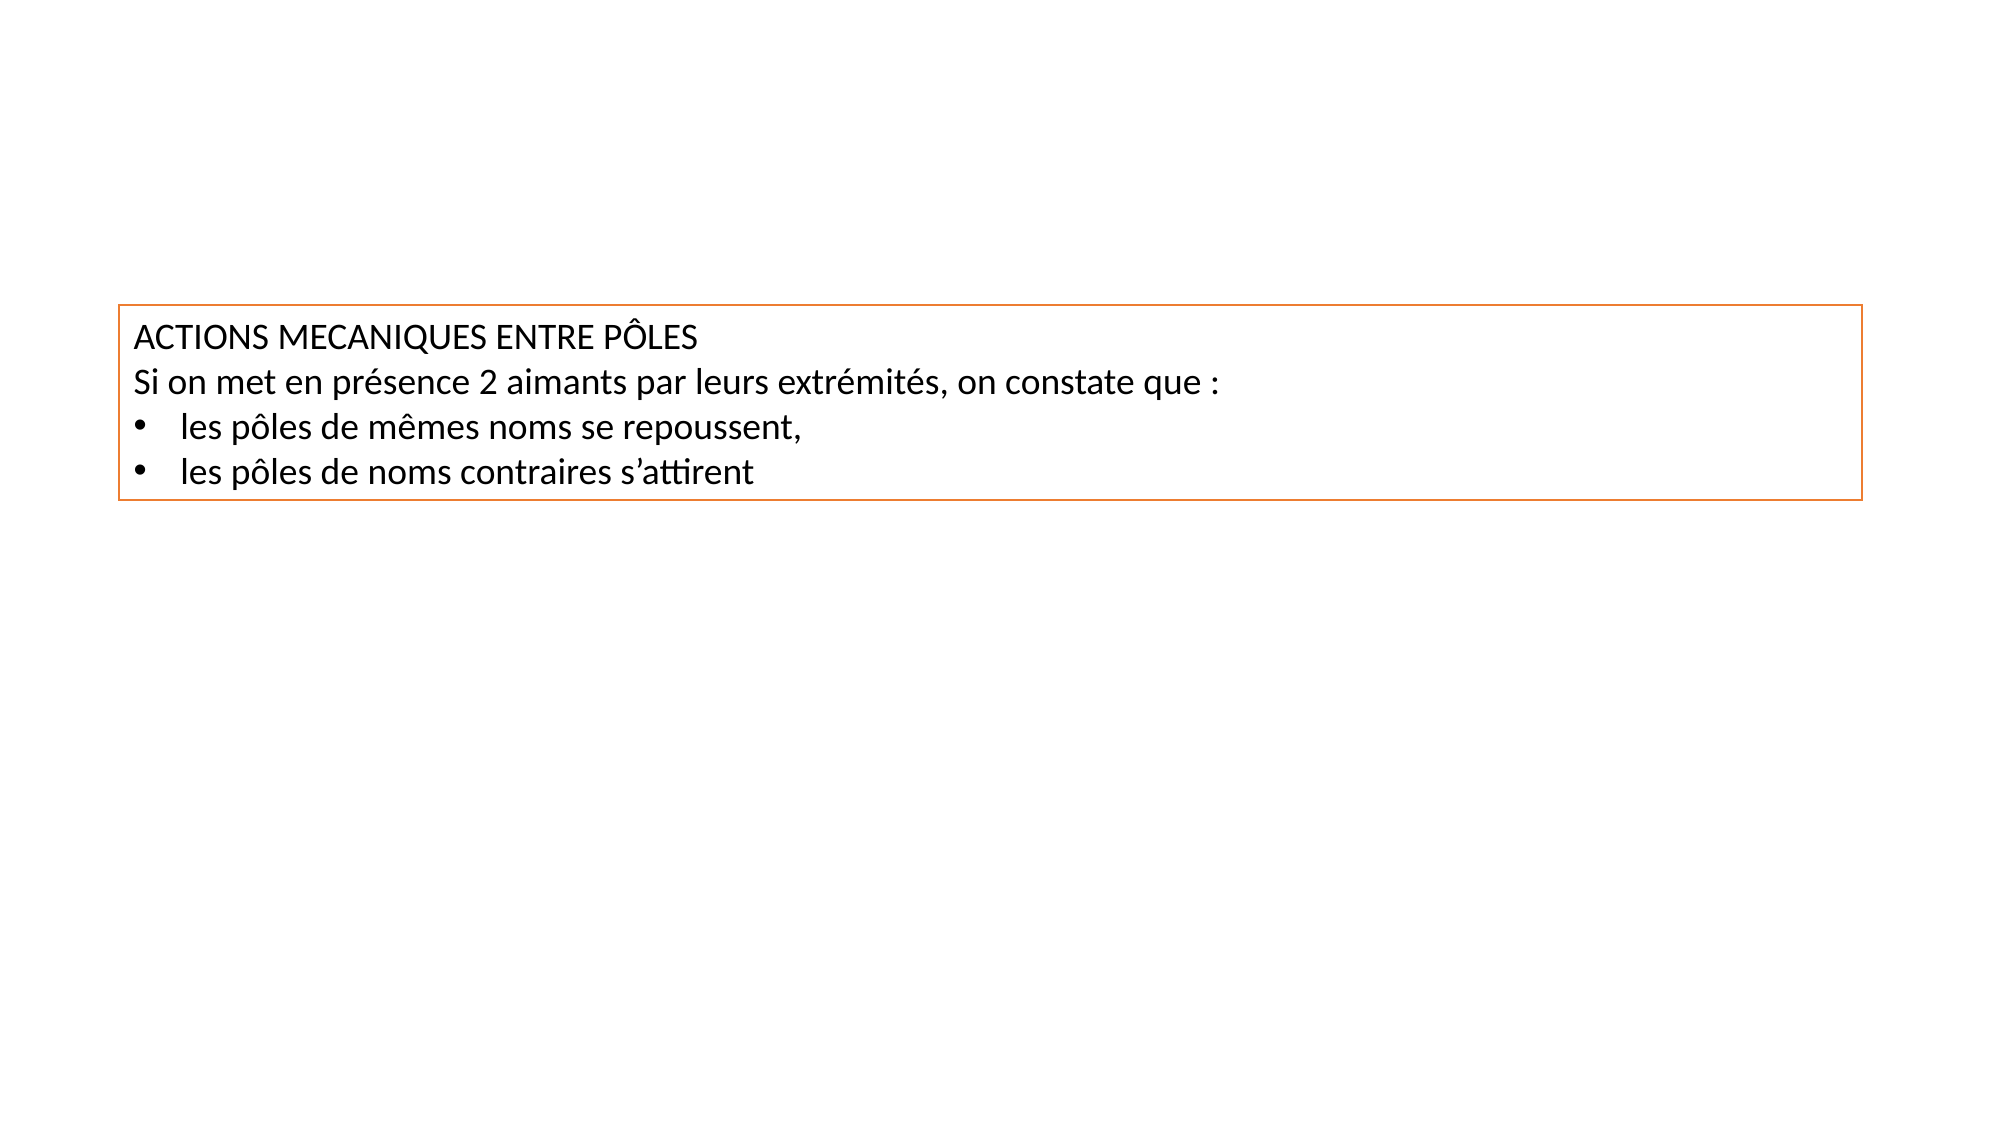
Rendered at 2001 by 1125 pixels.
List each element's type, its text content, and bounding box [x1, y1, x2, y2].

text_box ACTIONS MECANIQUES ENTRE PÔLES Si on met en présence 2 aimants par leurs extrémités, on constate que : les pôles de mêmes noms se repoussent, les pôles de noms contraires s’attirent [118, 304, 1863, 501]
